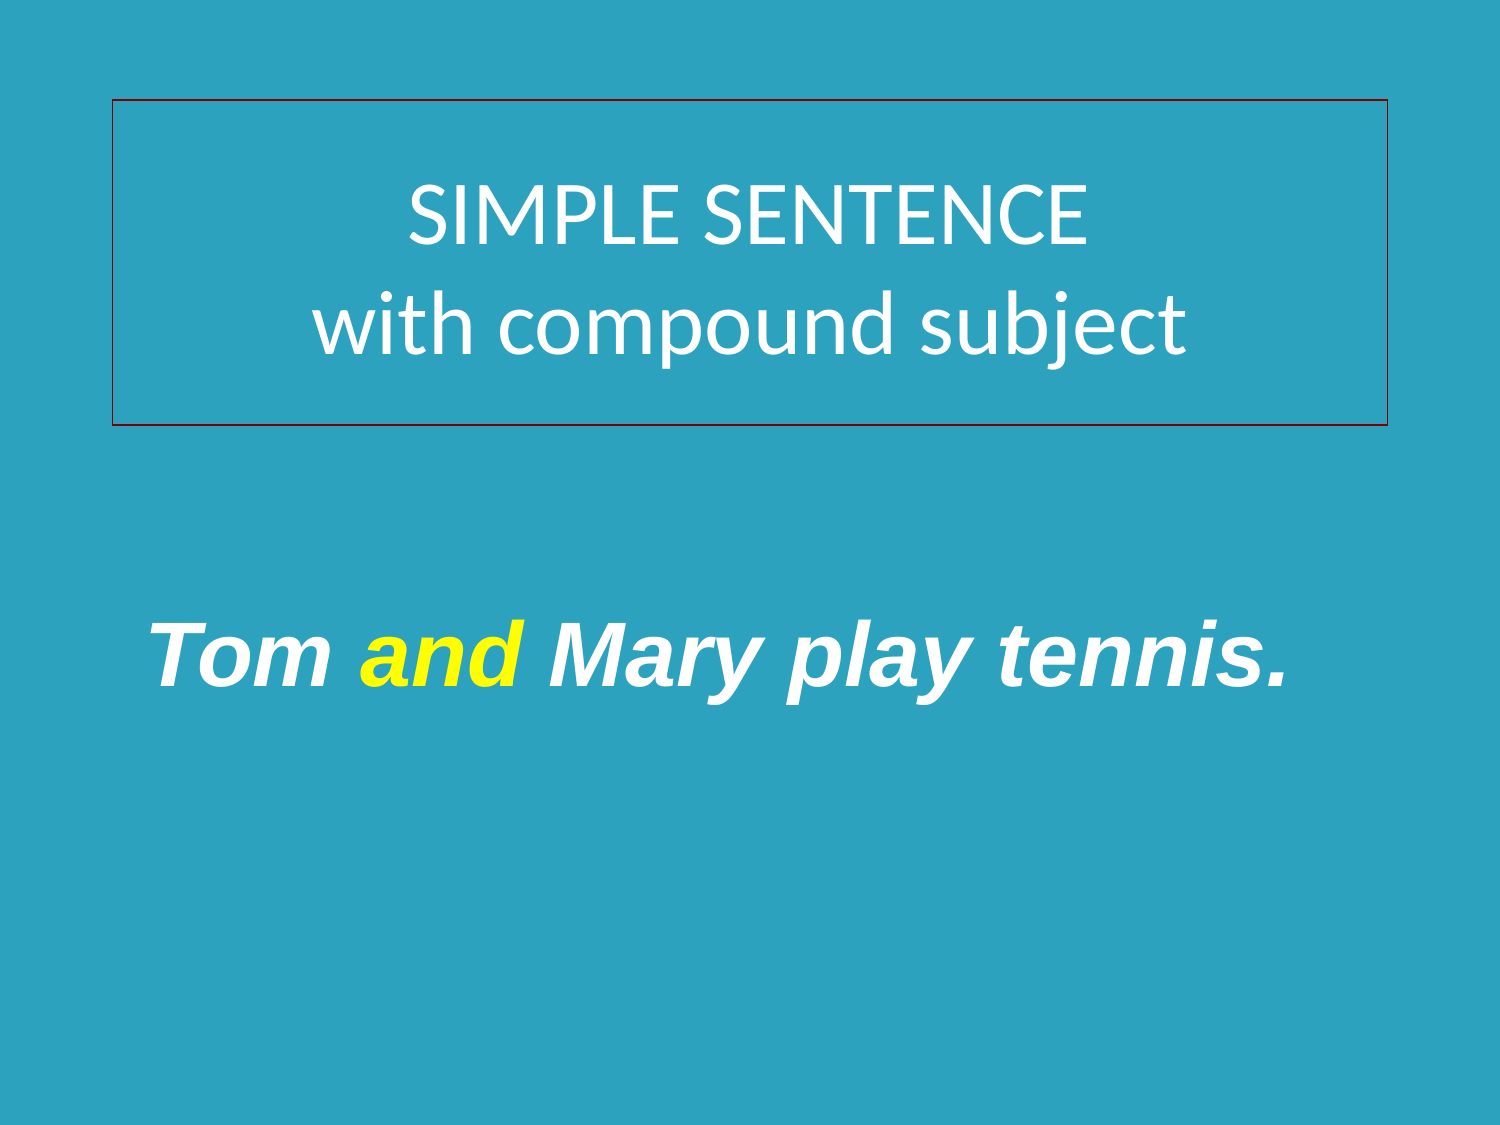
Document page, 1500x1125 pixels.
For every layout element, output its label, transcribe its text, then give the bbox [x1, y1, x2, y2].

text_box Tom and Mary play tennis. [74, 587, 1363, 713]
title SIMPLE SENTENCE with compound subject [112, 99, 1388, 426]
